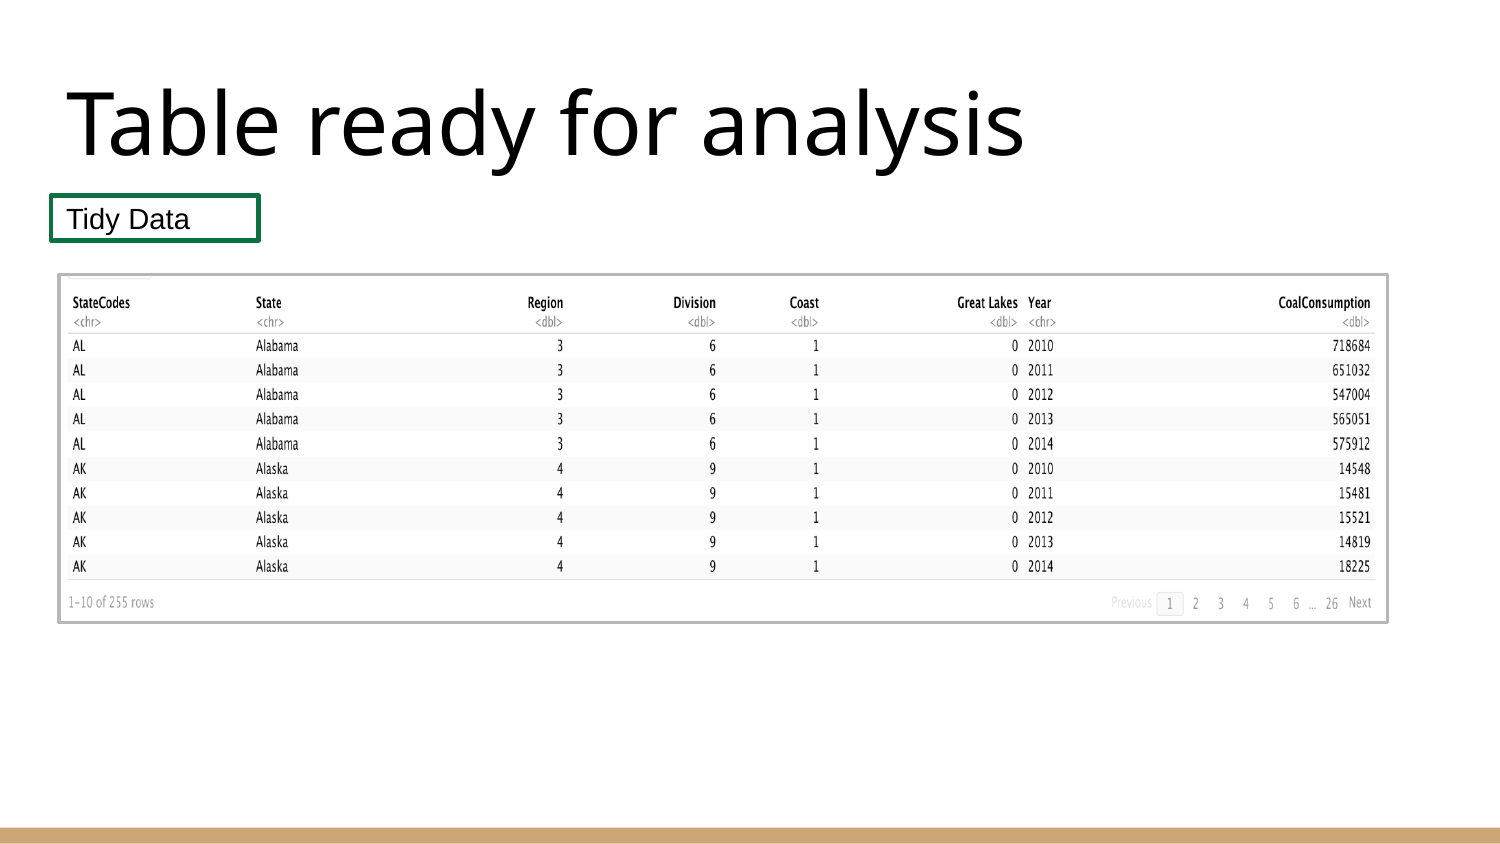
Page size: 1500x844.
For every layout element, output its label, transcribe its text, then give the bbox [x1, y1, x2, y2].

text_box Tidy Data [51, 195, 259, 241]
title Table ready for analysis [51, 51, 1449, 189]
picture [60, 275, 1387, 622]
